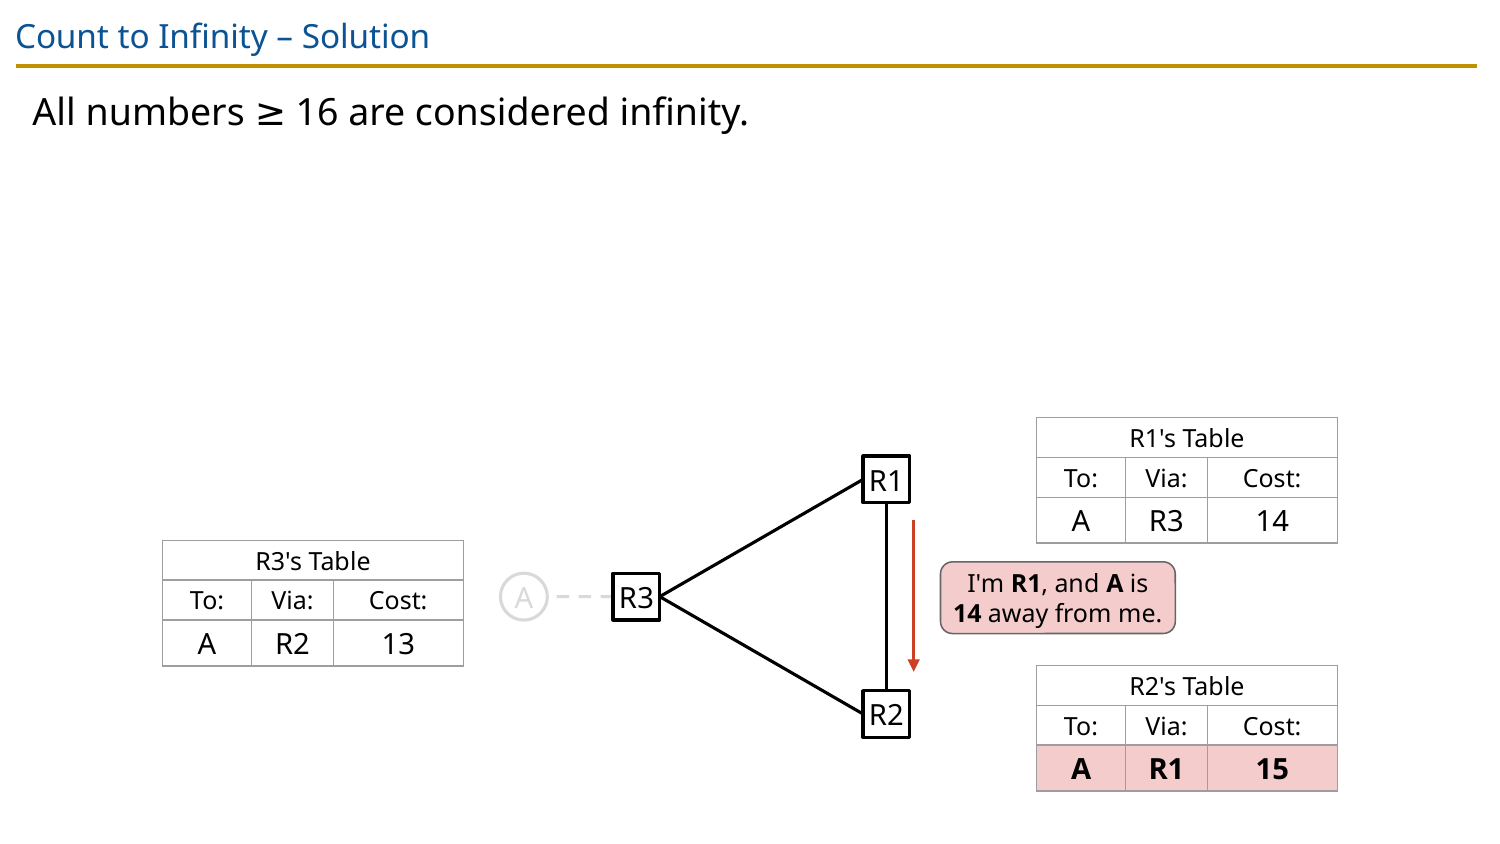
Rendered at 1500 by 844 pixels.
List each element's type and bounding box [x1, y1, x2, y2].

text_box [500, 456, 910, 738]
text_box [940, 561, 1176, 634]
table_cell [1126, 706, 1207, 744]
table_cell [1126, 498, 1207, 542]
table_cell [163, 581, 251, 619]
table_cell [1208, 458, 1337, 497]
table_cell [1037, 498, 1125, 542]
table_cell [1126, 746, 1207, 790]
table_cell [1037, 746, 1125, 790]
table_cell [1037, 458, 1125, 497]
table_cell [1037, 706, 1125, 744]
table_cell [1126, 458, 1207, 497]
table_cell [1208, 746, 1337, 790]
title [0, 0, 1500, 65]
table_header [1037, 666, 1337, 705]
table_cell [1208, 706, 1337, 744]
table_cell [252, 581, 333, 619]
table_header [163, 541, 463, 579]
table_cell [252, 621, 333, 665]
table_cell [163, 621, 251, 665]
table_cell [334, 581, 463, 619]
list [17, 65, 1480, 243]
table_cell [334, 621, 463, 665]
table_header [1037, 418, 1337, 457]
table_cell [1208, 498, 1337, 542]
